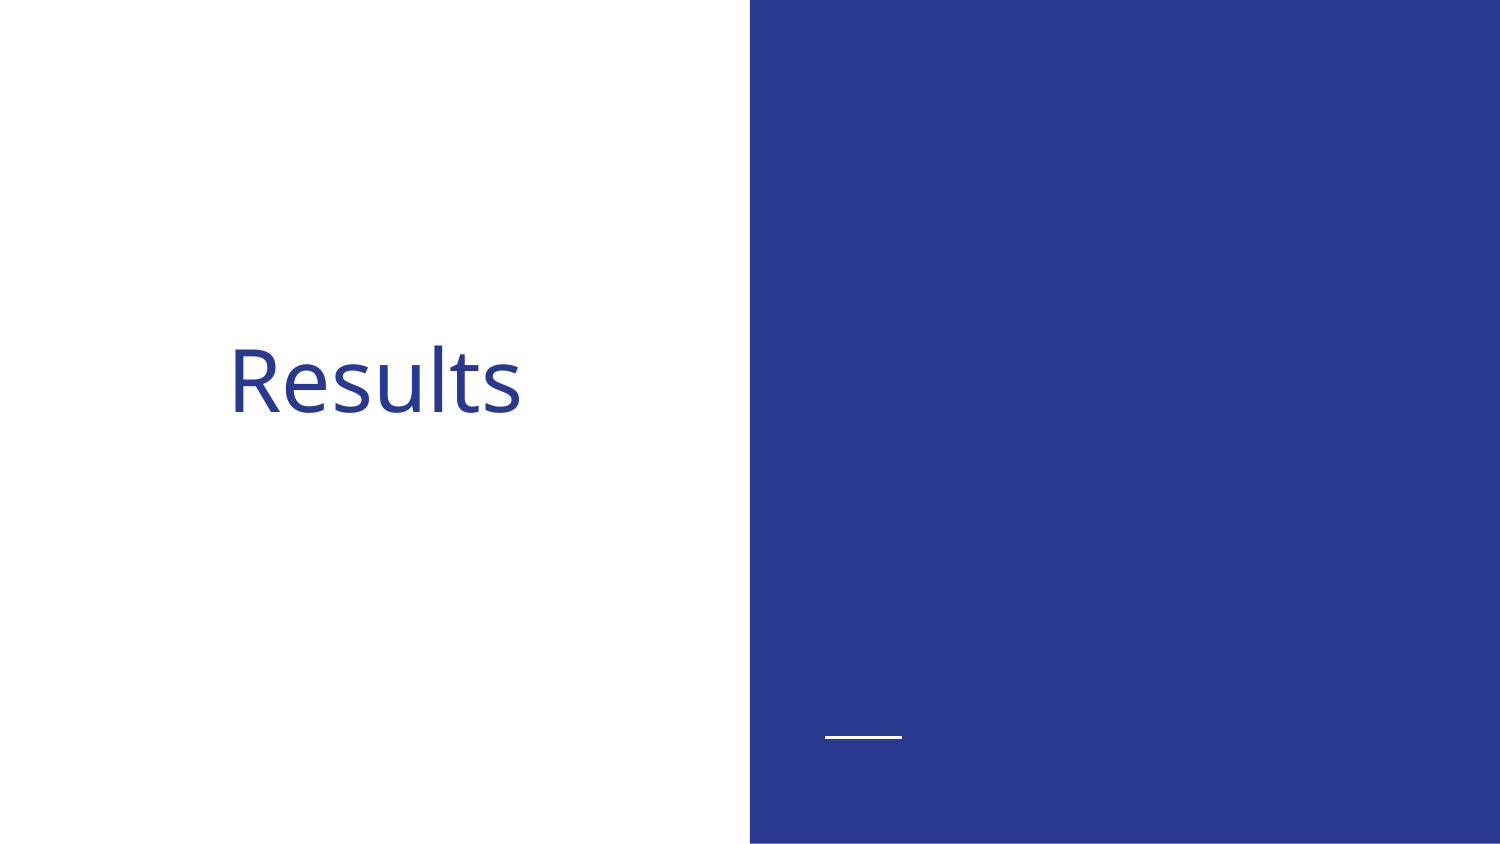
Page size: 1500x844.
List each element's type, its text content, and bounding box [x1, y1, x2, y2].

title Results [43, 188, 708, 446]
